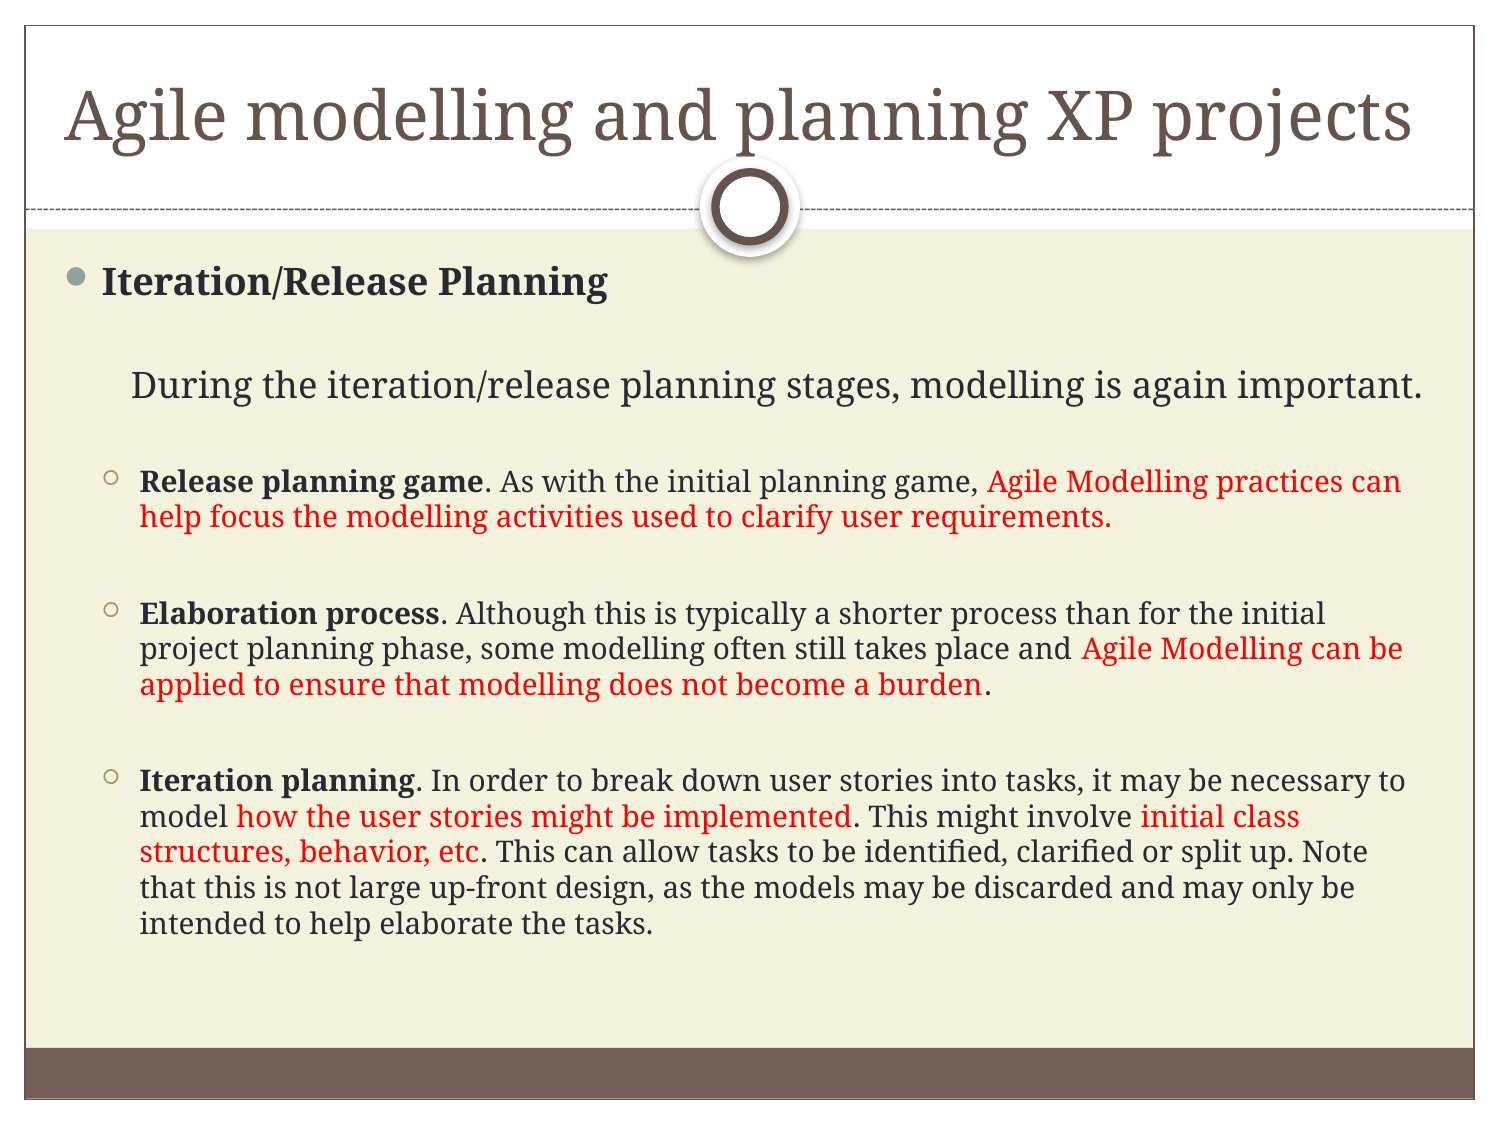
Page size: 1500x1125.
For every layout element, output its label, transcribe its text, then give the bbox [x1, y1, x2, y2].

title Agile modelling and planning XP projects [49, 37, 1450, 162]
list Iteration/Release Planning During the iteration/release planning stages, modelling is again important. Release planning game. As with the initial planning game, Agile Modelling practices can help focus the modelling activities used to clarify user requirements. Elaboration process. Although this is typically a shorter process than for the initial project planning phase, some modelling often still takes place and Agile Modelling can be applied to ensure that modelling does not become a burden. Iteration planning. In order to break down user stories into tasks, it may be necessary to model how the user stories might be implemented. This might involve initial class structures, behavior, etc. This can allow tasks to be identified, clarified or split up. Note that this is not large up-front design, as the models may be discarded and may only be intended to help elaborate the tasks. [49, 250, 1445, 1001]
